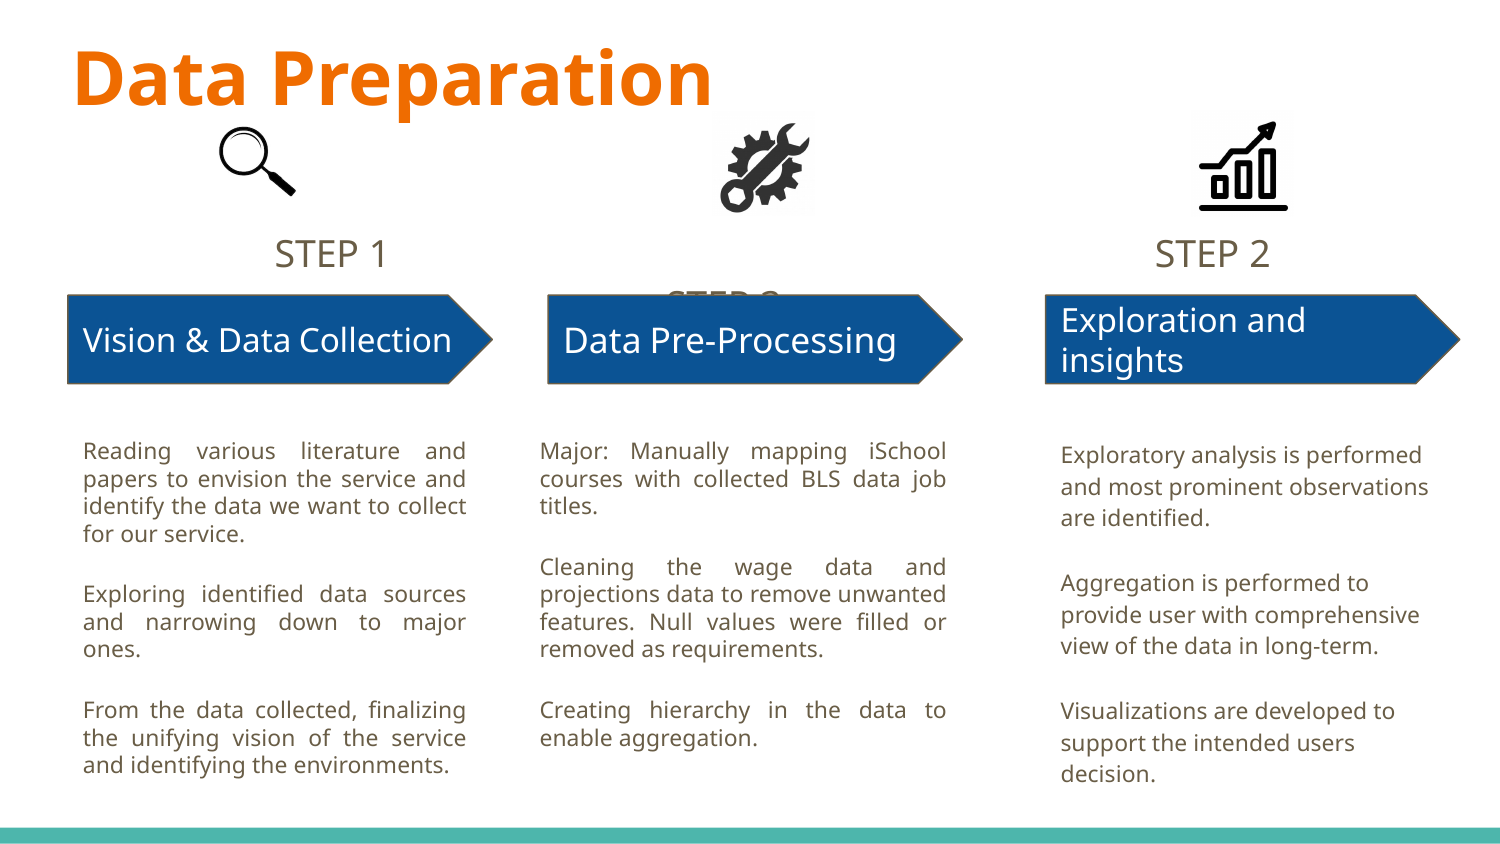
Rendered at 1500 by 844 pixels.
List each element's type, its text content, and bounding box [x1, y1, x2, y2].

picture [1191, 110, 1295, 217]
picture [209, 118, 302, 208]
text_box Data Pre-Processing [548, 295, 963, 384]
text_box Vision & Data Collection [67, 295, 493, 384]
list Reading various literature and papers to envision the service and identify the data we want to collect for our service. Exploring identified data sources and narrowing down to major ones. From the data collected, finalizing the unifying vision of the service and identifying the environments. [67, 421, 483, 812]
picture [712, 111, 815, 216]
text_box Exploration and insights [1045, 295, 1460, 384]
title Data Preparation [56, 15, 1455, 132]
list Exploratory analysis is performed and most prominent observations are identified. Aggregation is performed to provide user with comprehensive view of the data in long-term. Visualizations are developed to support the intended users decision. [1045, 421, 1460, 812]
list STEP 1 STEP 2 STEP 3 [51, 207, 1449, 462]
list Major: Manually mapping iSchool courses with collected BLS data job titles. Cleaning the wage data and projections data to remove unwanted features. Null values were filled or removed as requirements. Creating hierarchy in the data to enable aggregation. [524, 421, 963, 812]
